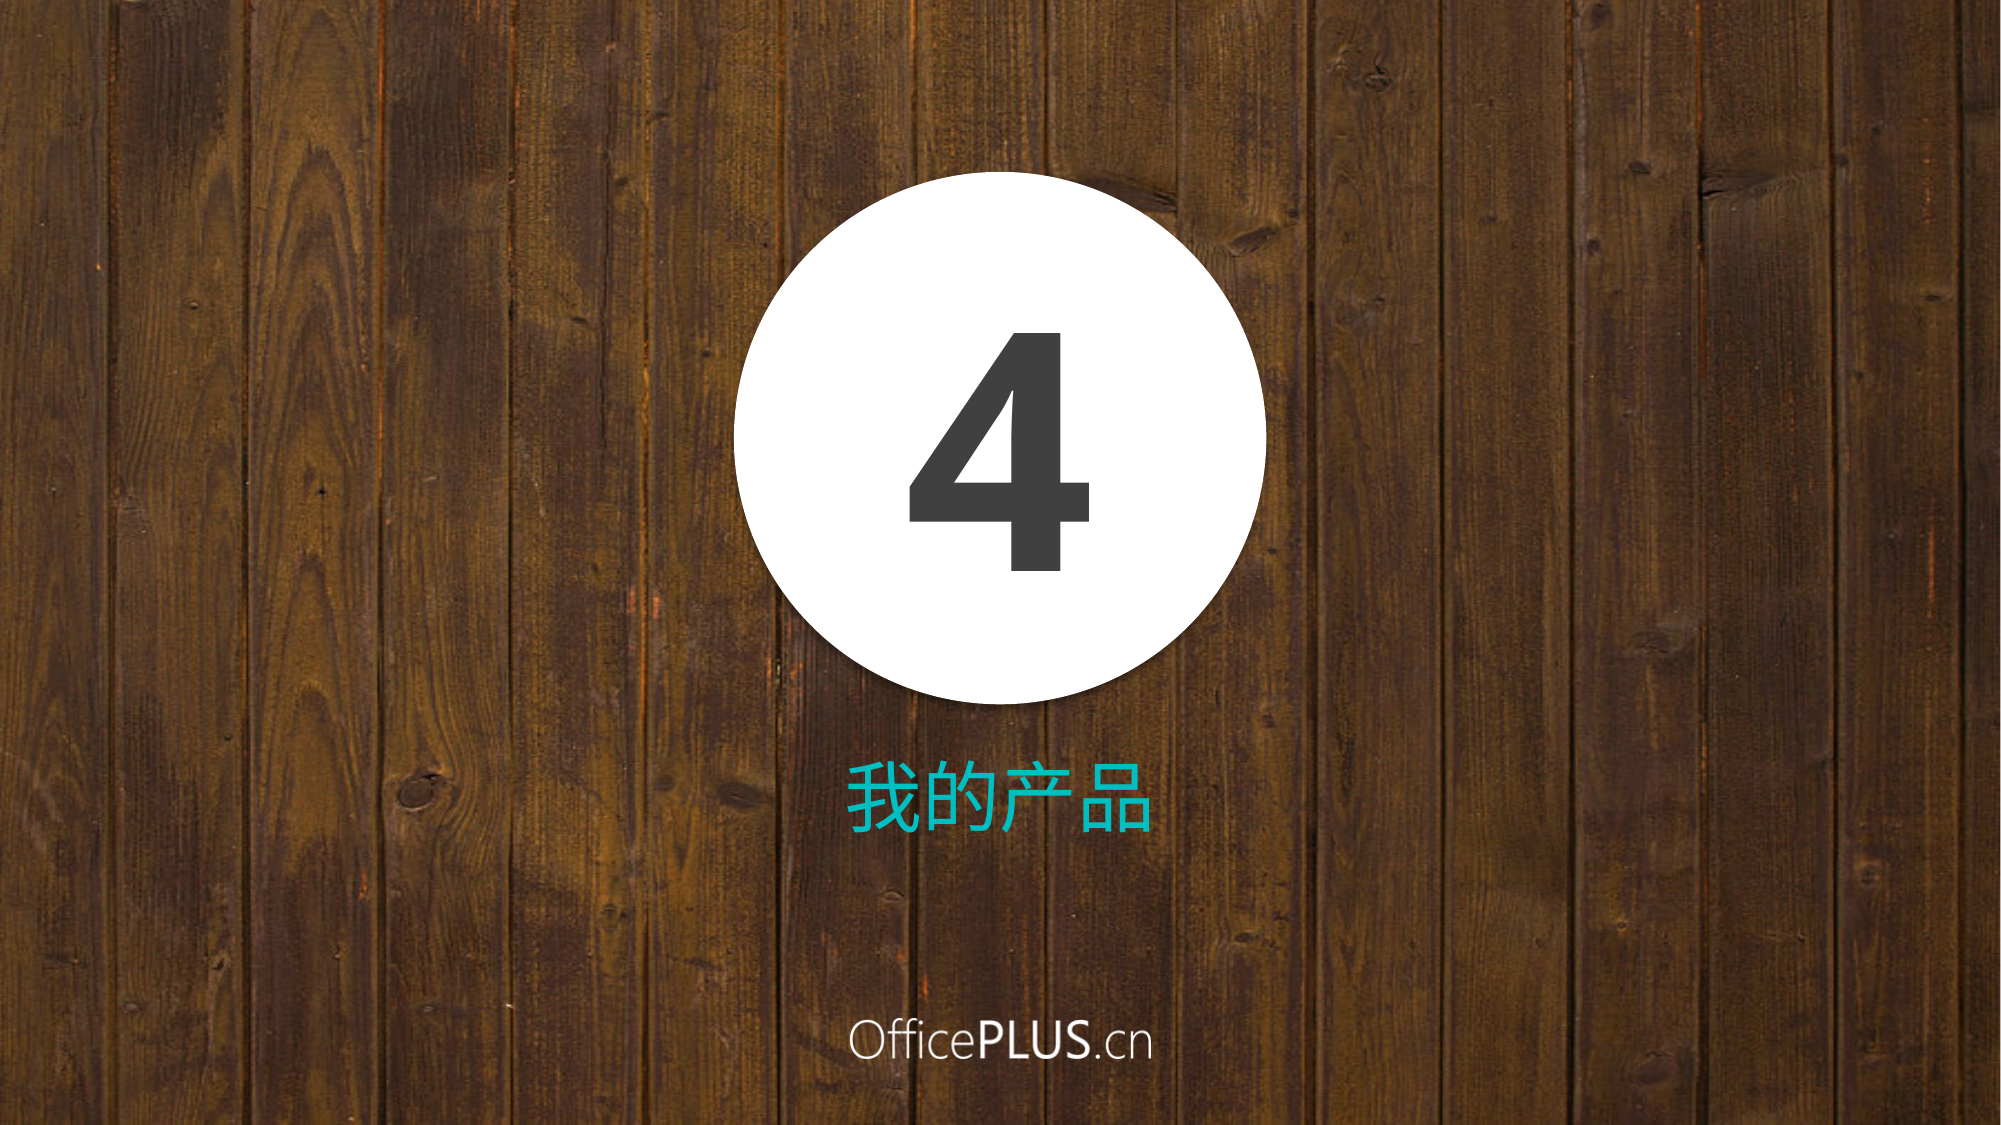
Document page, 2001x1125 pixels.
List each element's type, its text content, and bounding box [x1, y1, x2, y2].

picture [0, 0, 2001, 1125]
text_box 4 [733, 171, 1268, 706]
text_box 我的产品 [807, 740, 1193, 849]
